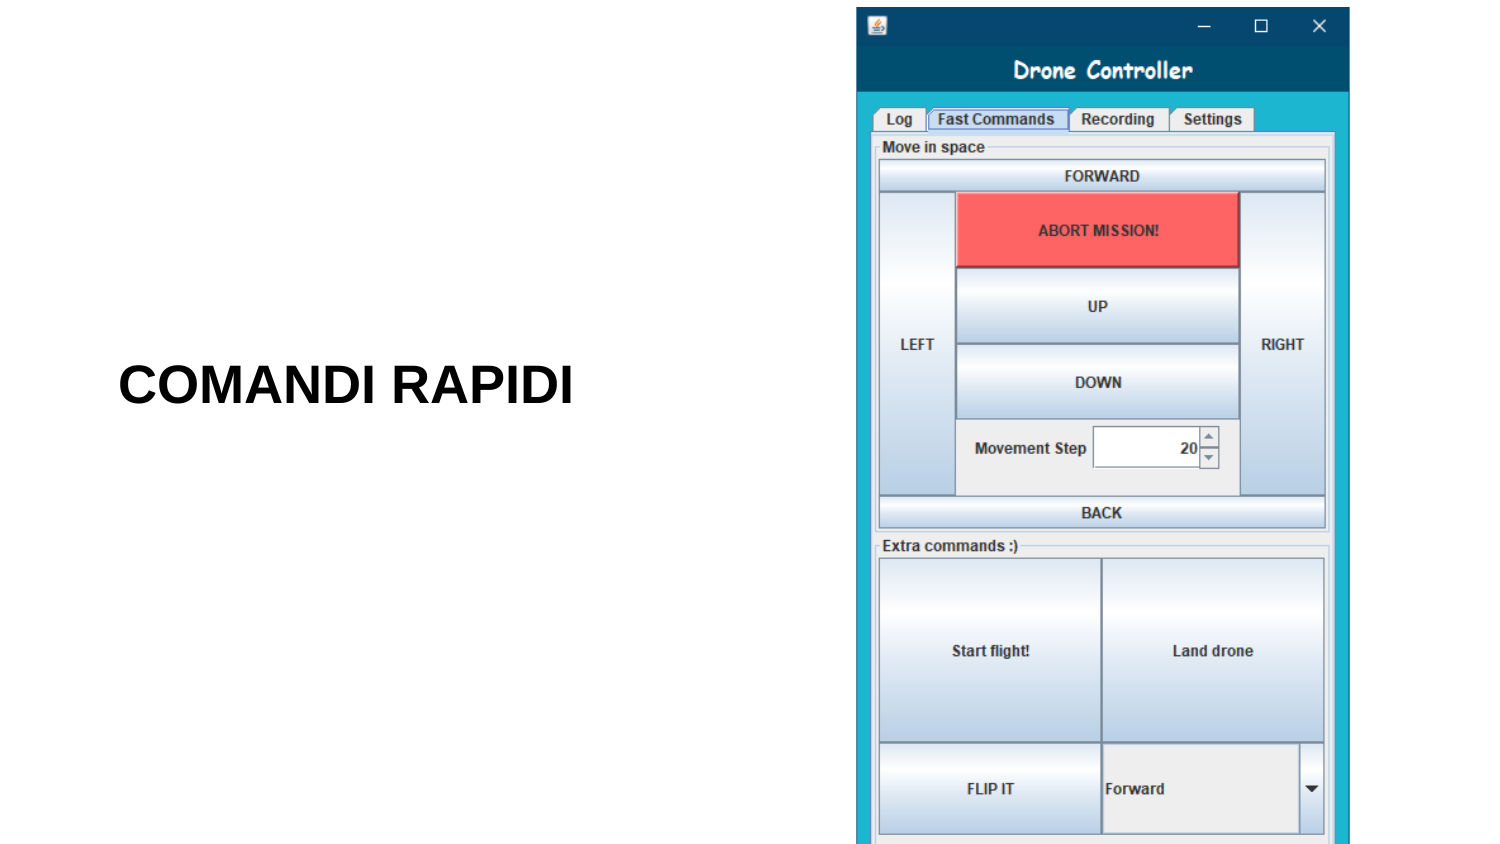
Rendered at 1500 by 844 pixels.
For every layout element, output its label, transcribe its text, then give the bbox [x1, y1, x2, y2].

title COMANDI RAPIDI [100, 278, 594, 422]
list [855, 7, 1350, 844]
